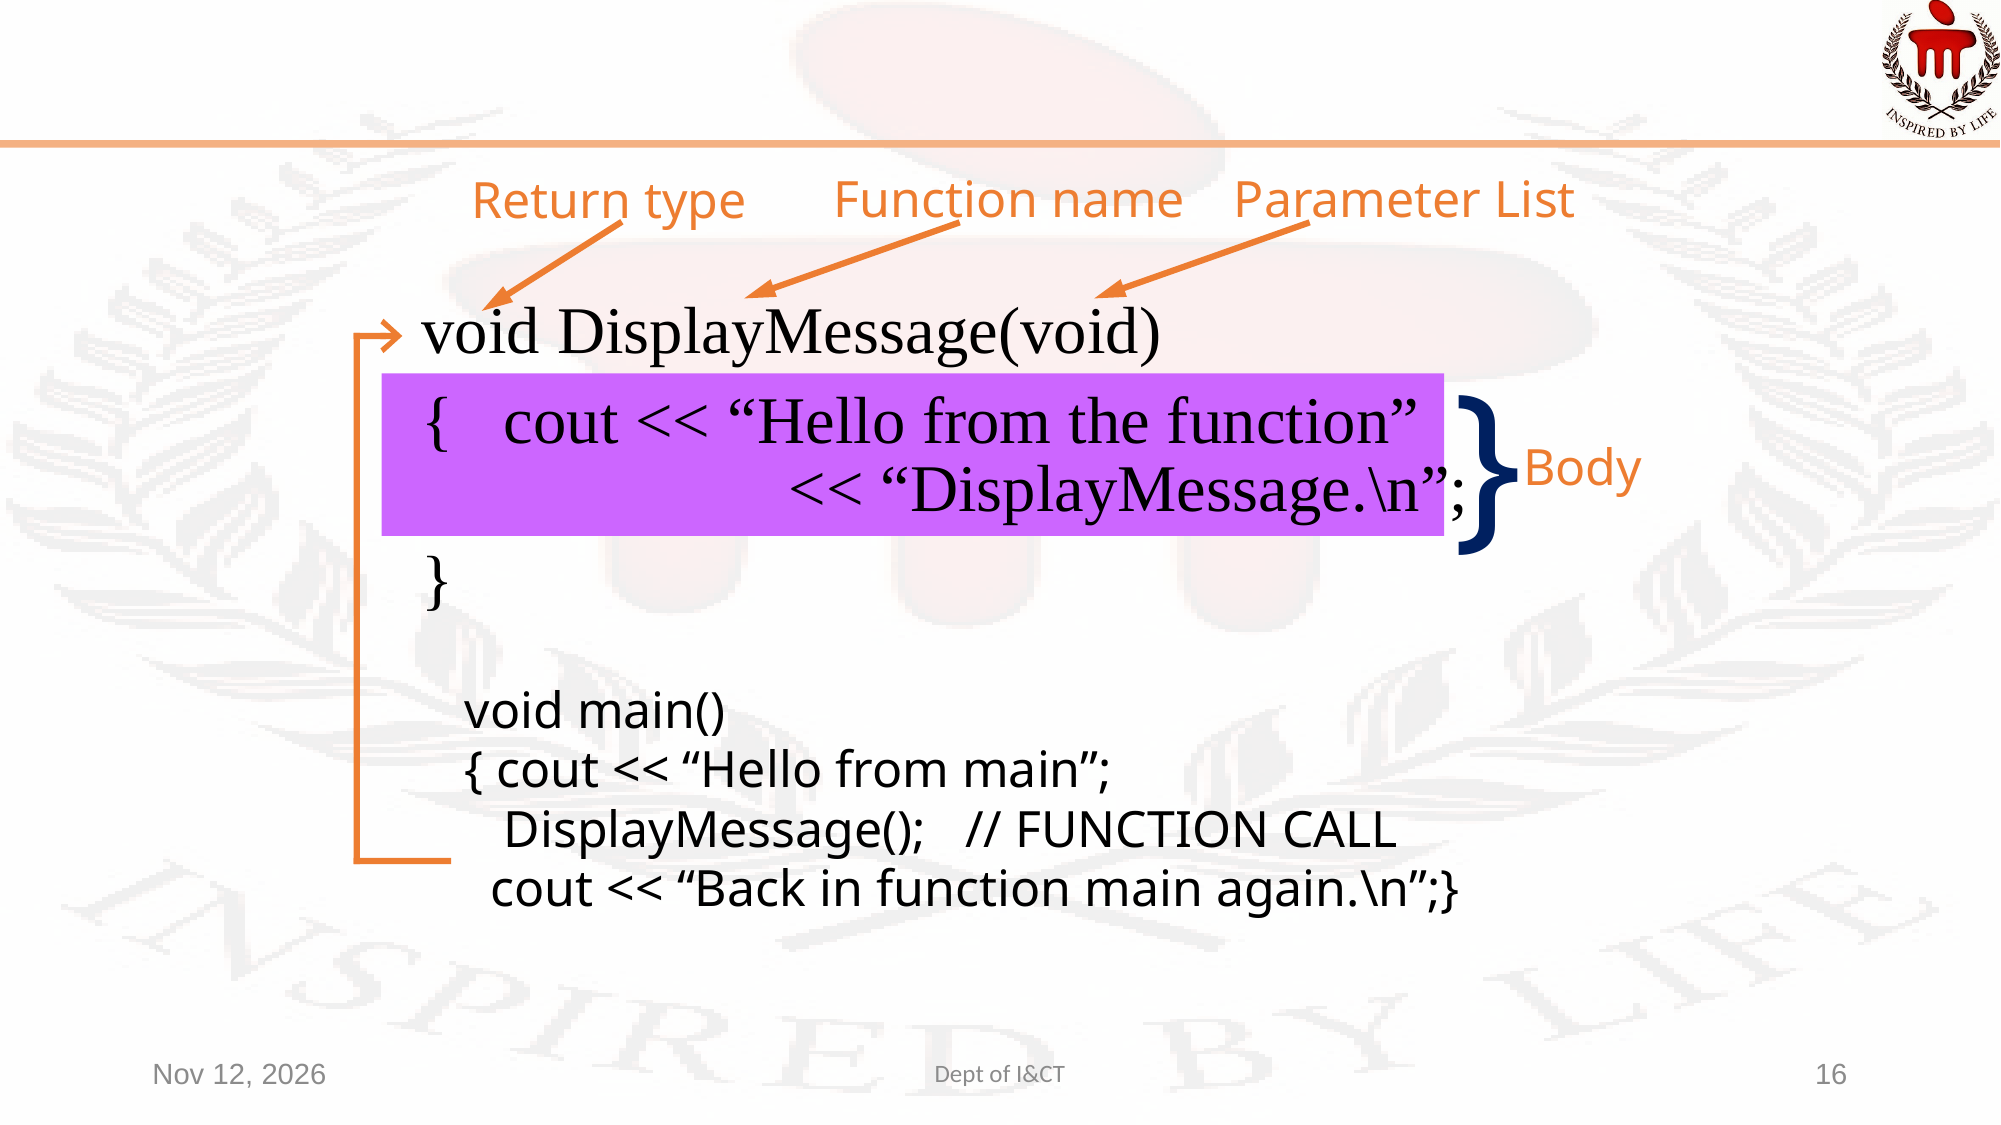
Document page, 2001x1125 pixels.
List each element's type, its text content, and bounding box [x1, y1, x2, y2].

footer Dept of I&CT [662, 1042, 1338, 1103]
text_box Parameter List [1219, 160, 1632, 235]
text_box [1094, 223, 1307, 299]
text_box [481, 223, 620, 311]
text_box Body [1557, 427, 1670, 503]
text_box void DisplayMessage(void) { cout << “Hello from the function” << “DisplayMessage.\n”; } [406, 298, 1639, 624]
slide_number 5-Oct-21 [137, 1042, 588, 1103]
text_box void main() { cout << “Hello from main”; DisplayMessage(); // FUNCTION CALL cout << “Back in function main again.\n”;} [450, 687, 1750, 923]
text_box } [1419, 335, 1557, 571]
text_box Return type [456, 160, 845, 236]
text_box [356, 335, 448, 861]
picture [1882, 0, 2000, 140]
text_box Function name [819, 160, 1207, 235]
slide_number 16 [1412, 1042, 1863, 1103]
text_box [744, 235, 925, 299]
